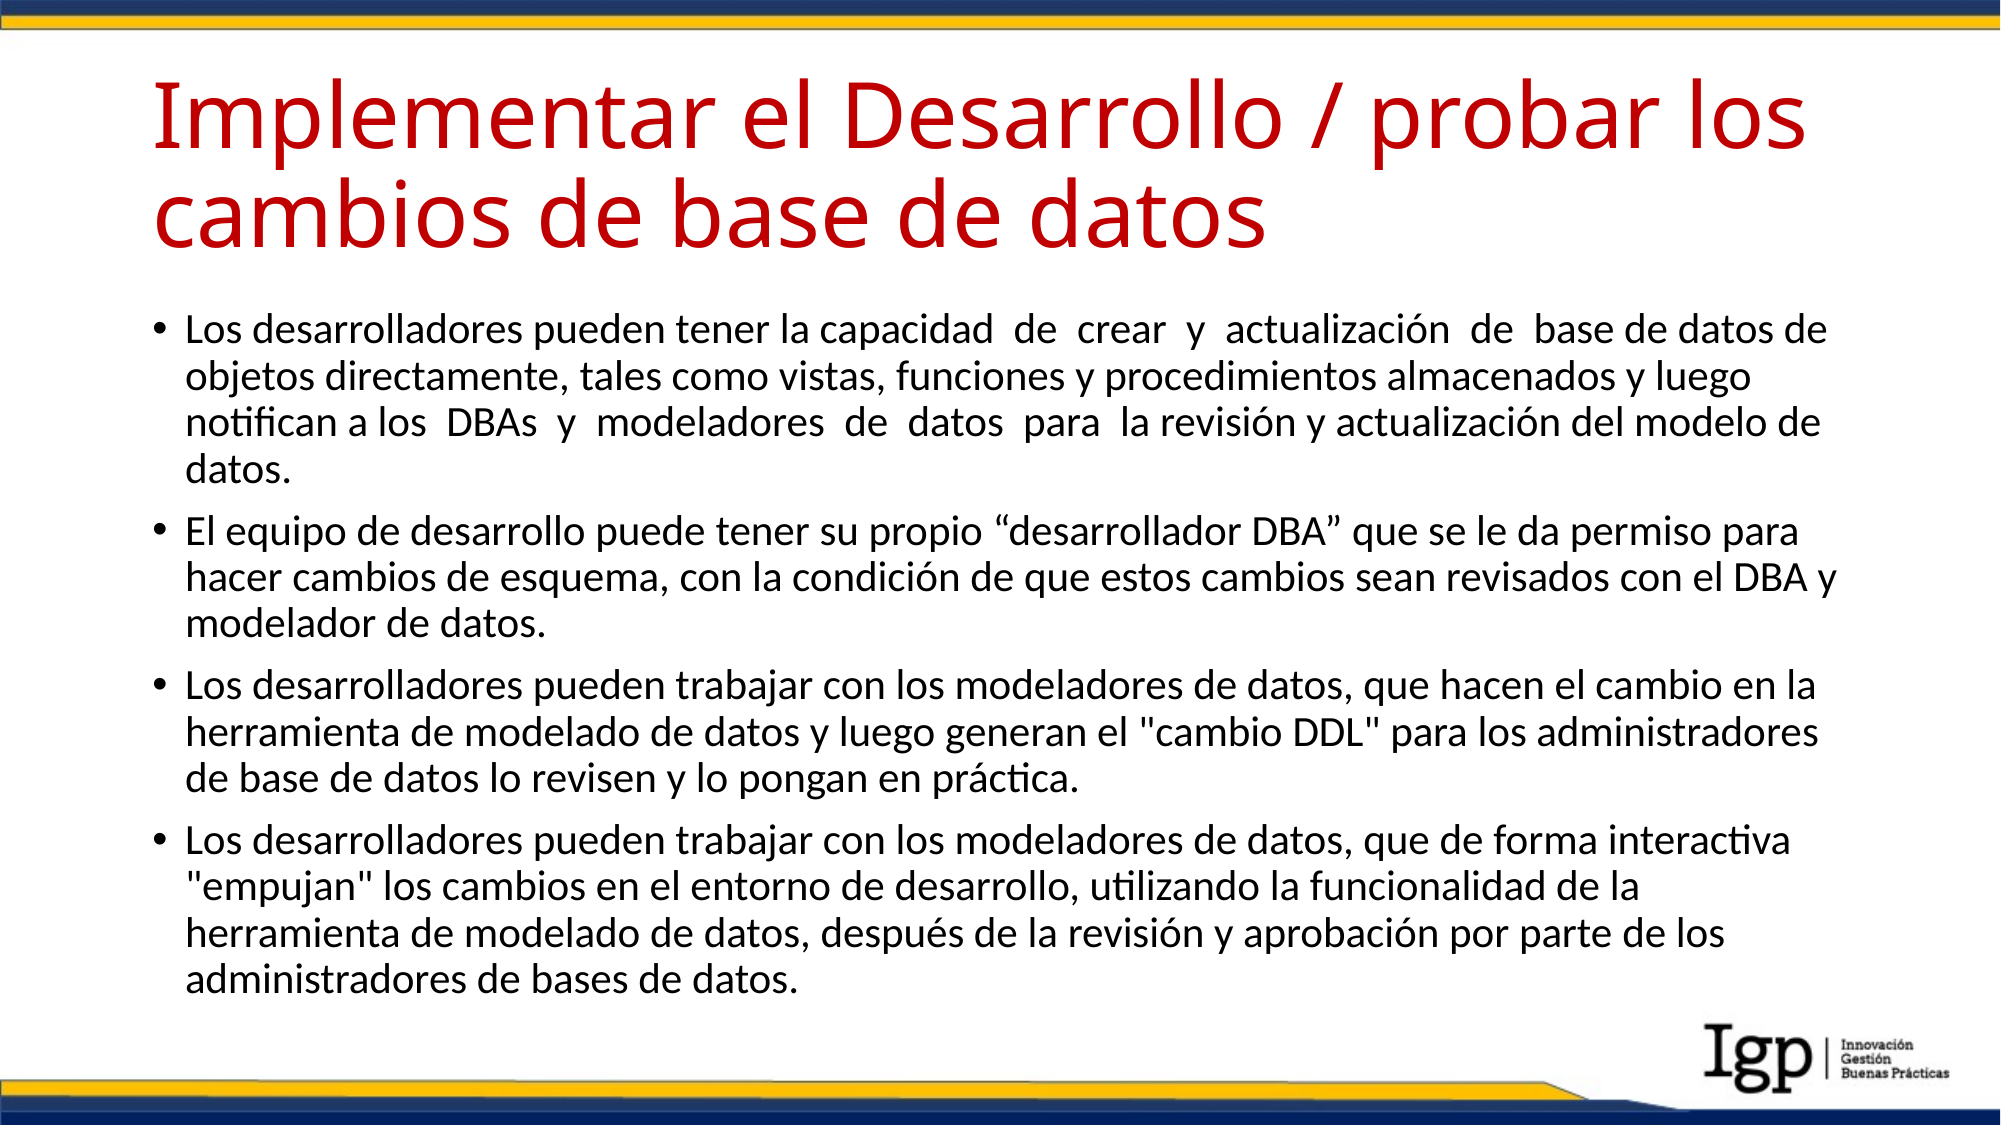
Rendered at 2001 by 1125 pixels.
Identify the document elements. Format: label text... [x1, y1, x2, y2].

title Implementar el Desarrollo / probar los cambios de base de datos [137, 59, 1863, 278]
picture [0, 0, 2001, 1125]
list Los desarrolladores pueden tener la capacidad de crear y actualización de base de datos de objetos directamente, tales como vistas, funciones y procedimientos almacenados y luego notifican a los DBAs y modeladores de datos para la revisión y actualización del modelo de datos. El equipo de desarrollo puede tener su propio “desarrollador DBA” que se le da permiso para hacer cambios de esquema, con la condición de que estos cambios sean revisados con el DBA y modelador de datos. Los desarrolladores pueden trabajar con los modeladores de datos, que hacen el cambio en la herramienta de modelado de datos y luego generan el "cambio DDL" para los administradores de base de datos lo revisen y lo pongan en práctica. Los desarrolladores pueden trabajar con los modeladores de datos, que de forma interactiva "empujan" los cambios en el entorno de desarrollo, utilizando la funcionalidad de la herramienta de modelado de datos, después de la revisión y aprobación por parte de los administradores de bases de datos. [137, 299, 1863, 1014]
